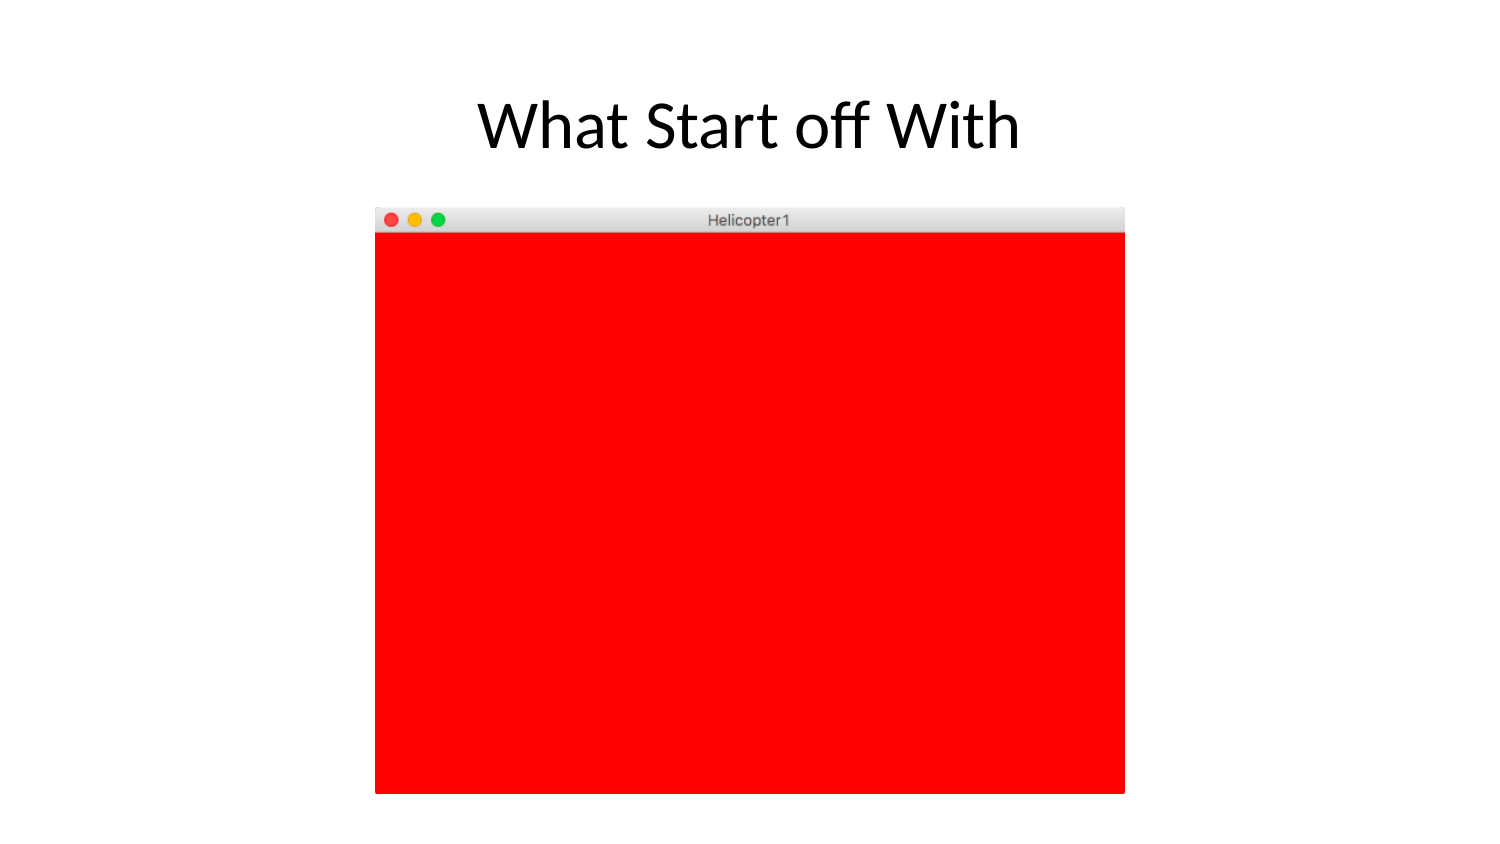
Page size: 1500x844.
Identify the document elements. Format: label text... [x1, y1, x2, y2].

picture [375, 207, 1125, 794]
title What Start off With [103, 44, 1397, 208]
